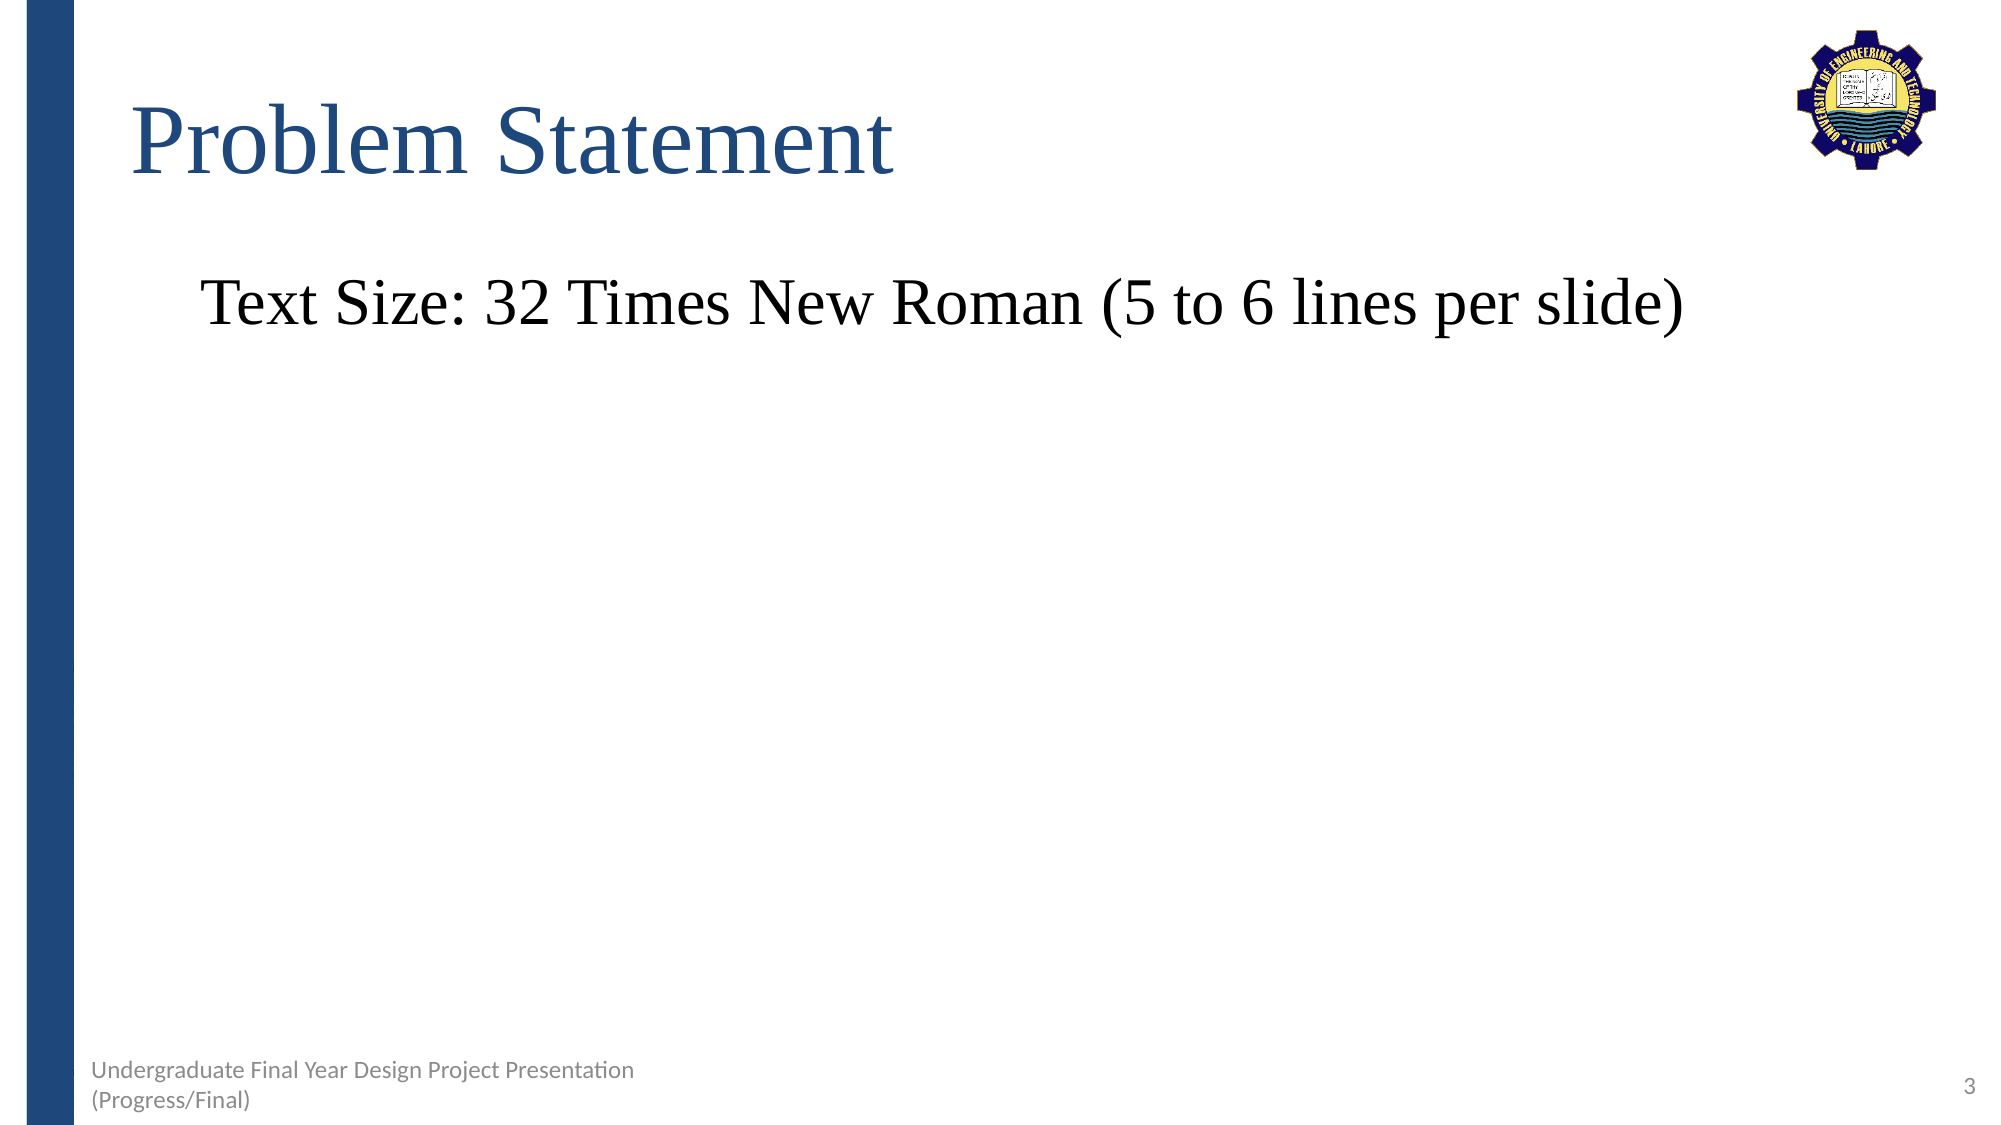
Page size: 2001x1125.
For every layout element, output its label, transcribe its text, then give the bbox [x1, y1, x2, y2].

picture [1797, 30, 1936, 170]
text_box Text Size: 32 Times New Roman (5 to 6 lines per slide) [185, 259, 1785, 918]
slide_number 3 [1541, 1054, 1991, 1115]
slide_number Undergraduate Final Year Design Project Presentation (Progress/Final) [76, 1053, 744, 1114]
picture [0, 0, 74, 1125]
title Problem Statement [115, 79, 928, 204]
